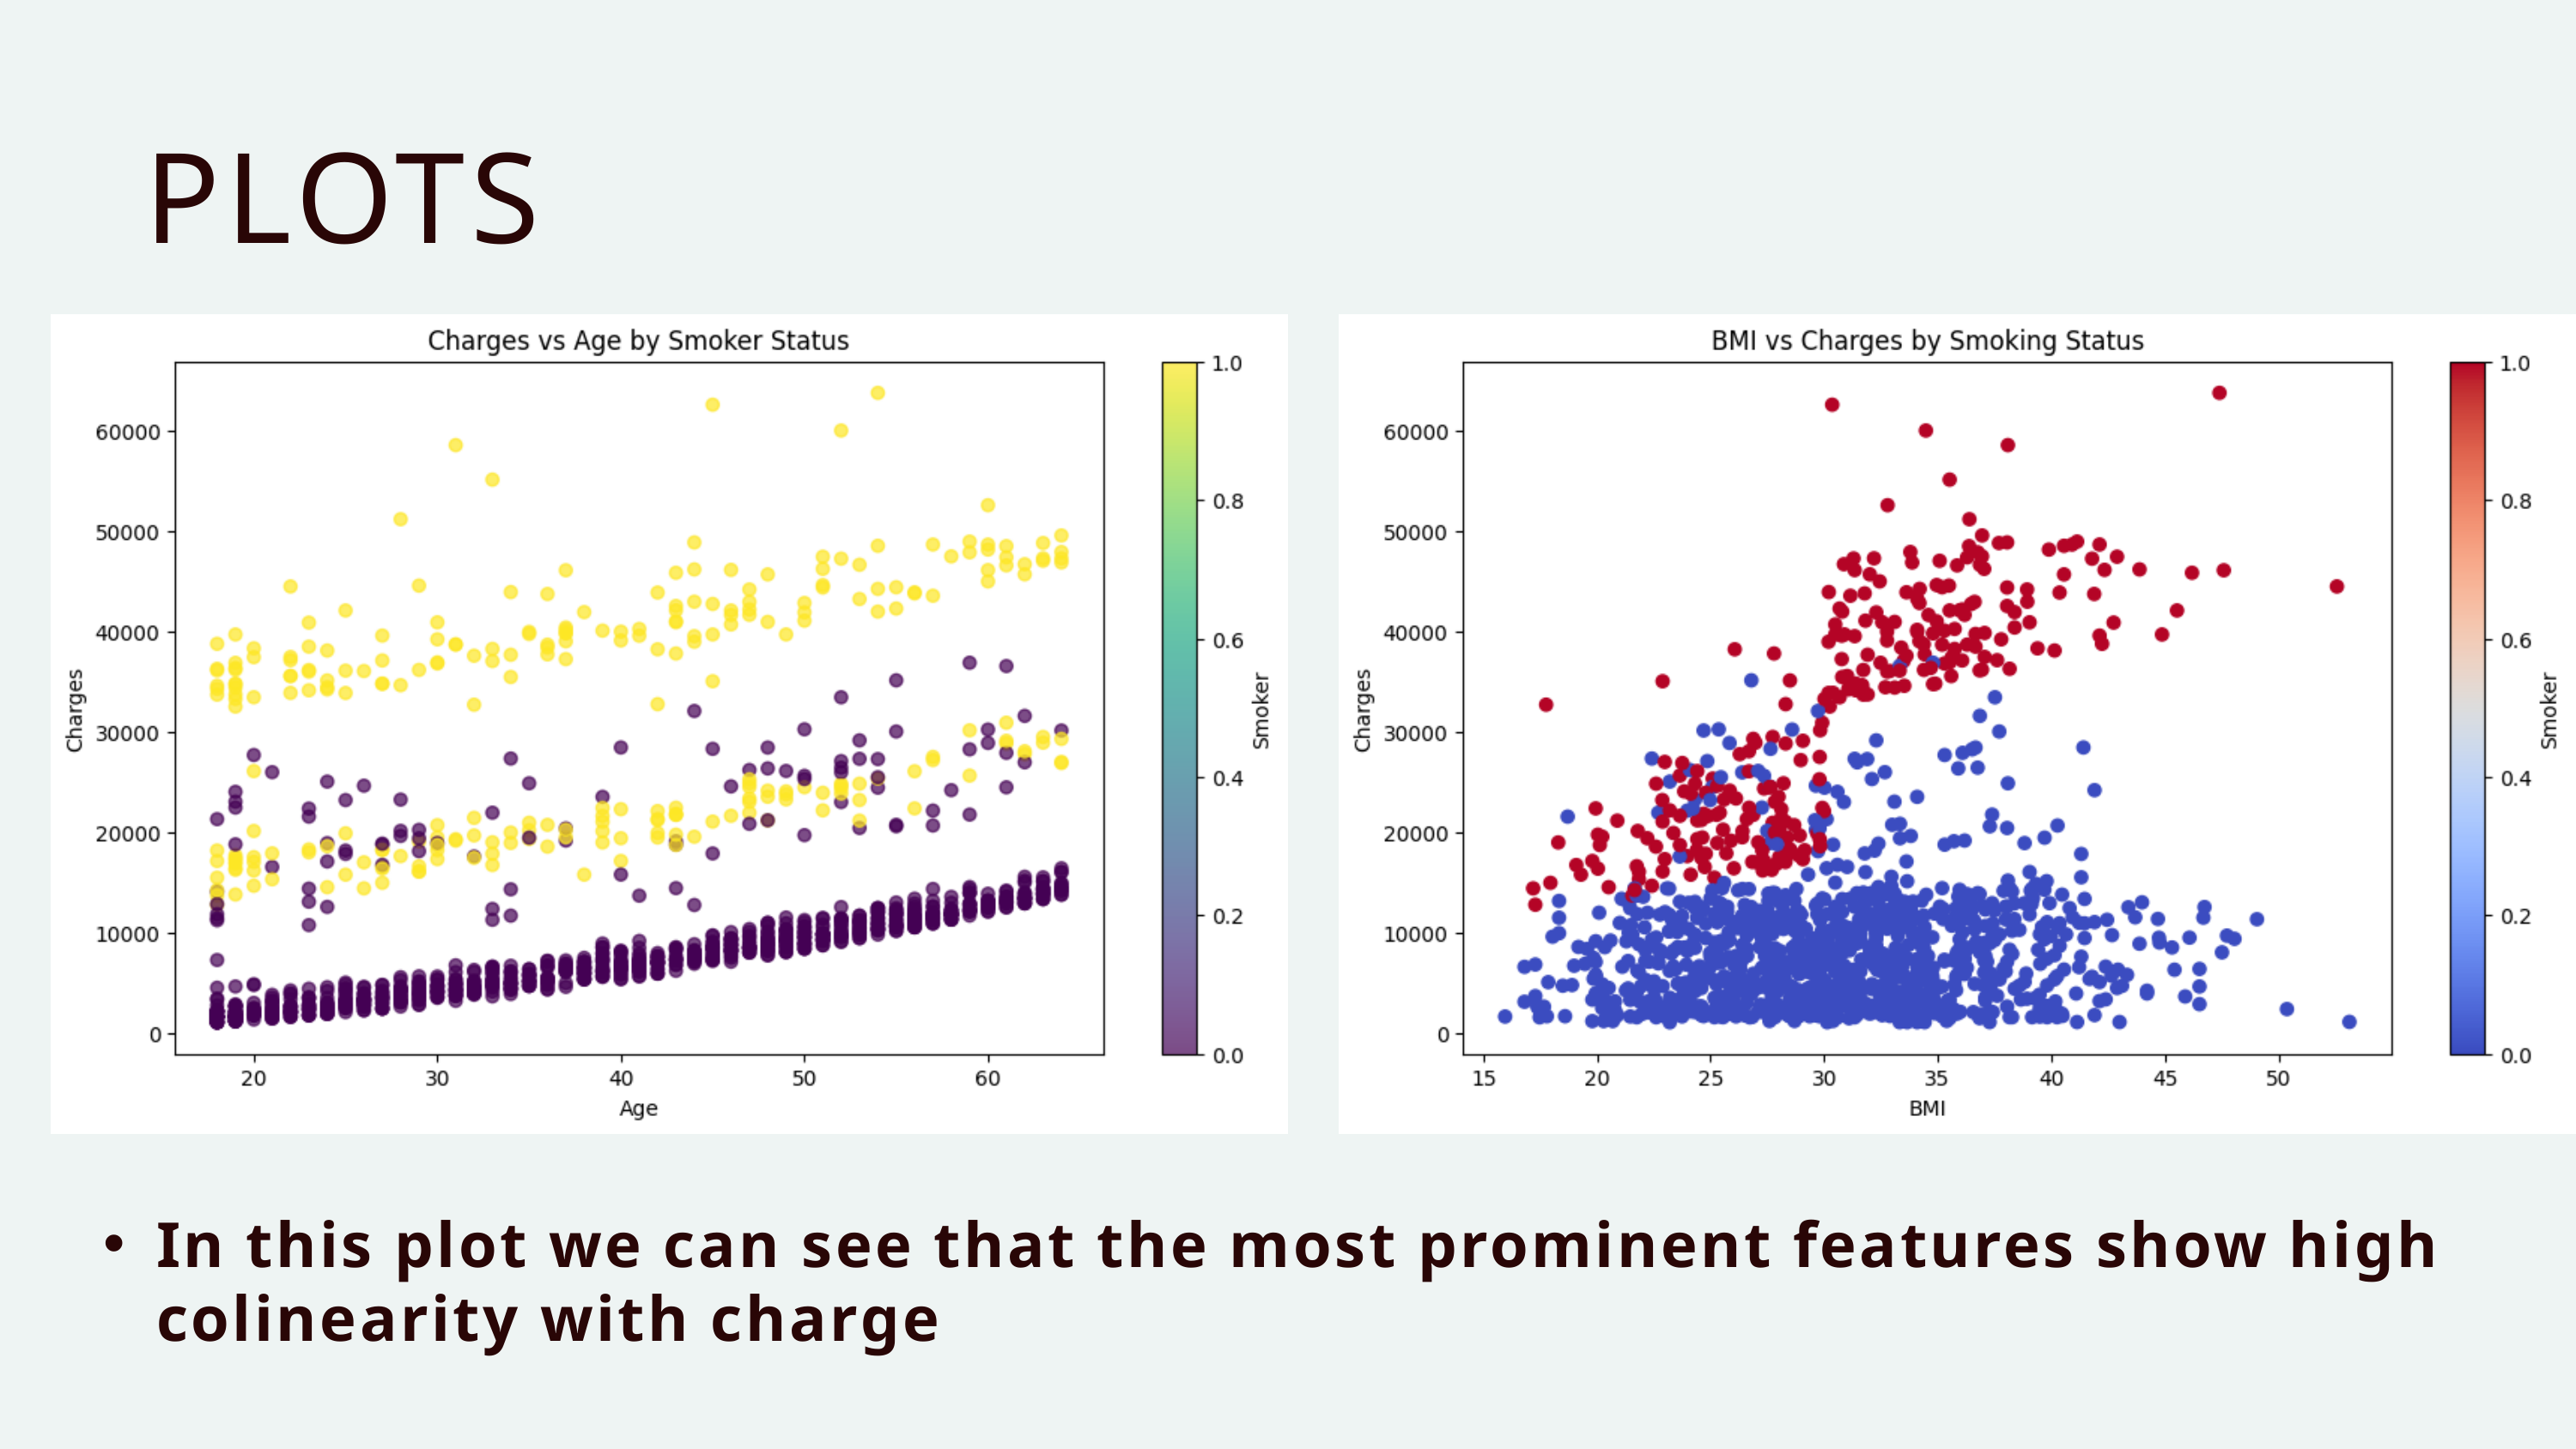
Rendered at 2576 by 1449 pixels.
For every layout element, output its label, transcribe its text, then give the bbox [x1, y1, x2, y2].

text_box In this plot we can see that the most prominent features show high colinearity with charge [51, 1204, 2492, 1355]
text_box PLOTS [144, 143, 2336, 270]
text_box [1339, 314, 2576, 1135]
text_box [51, 314, 1289, 1135]
